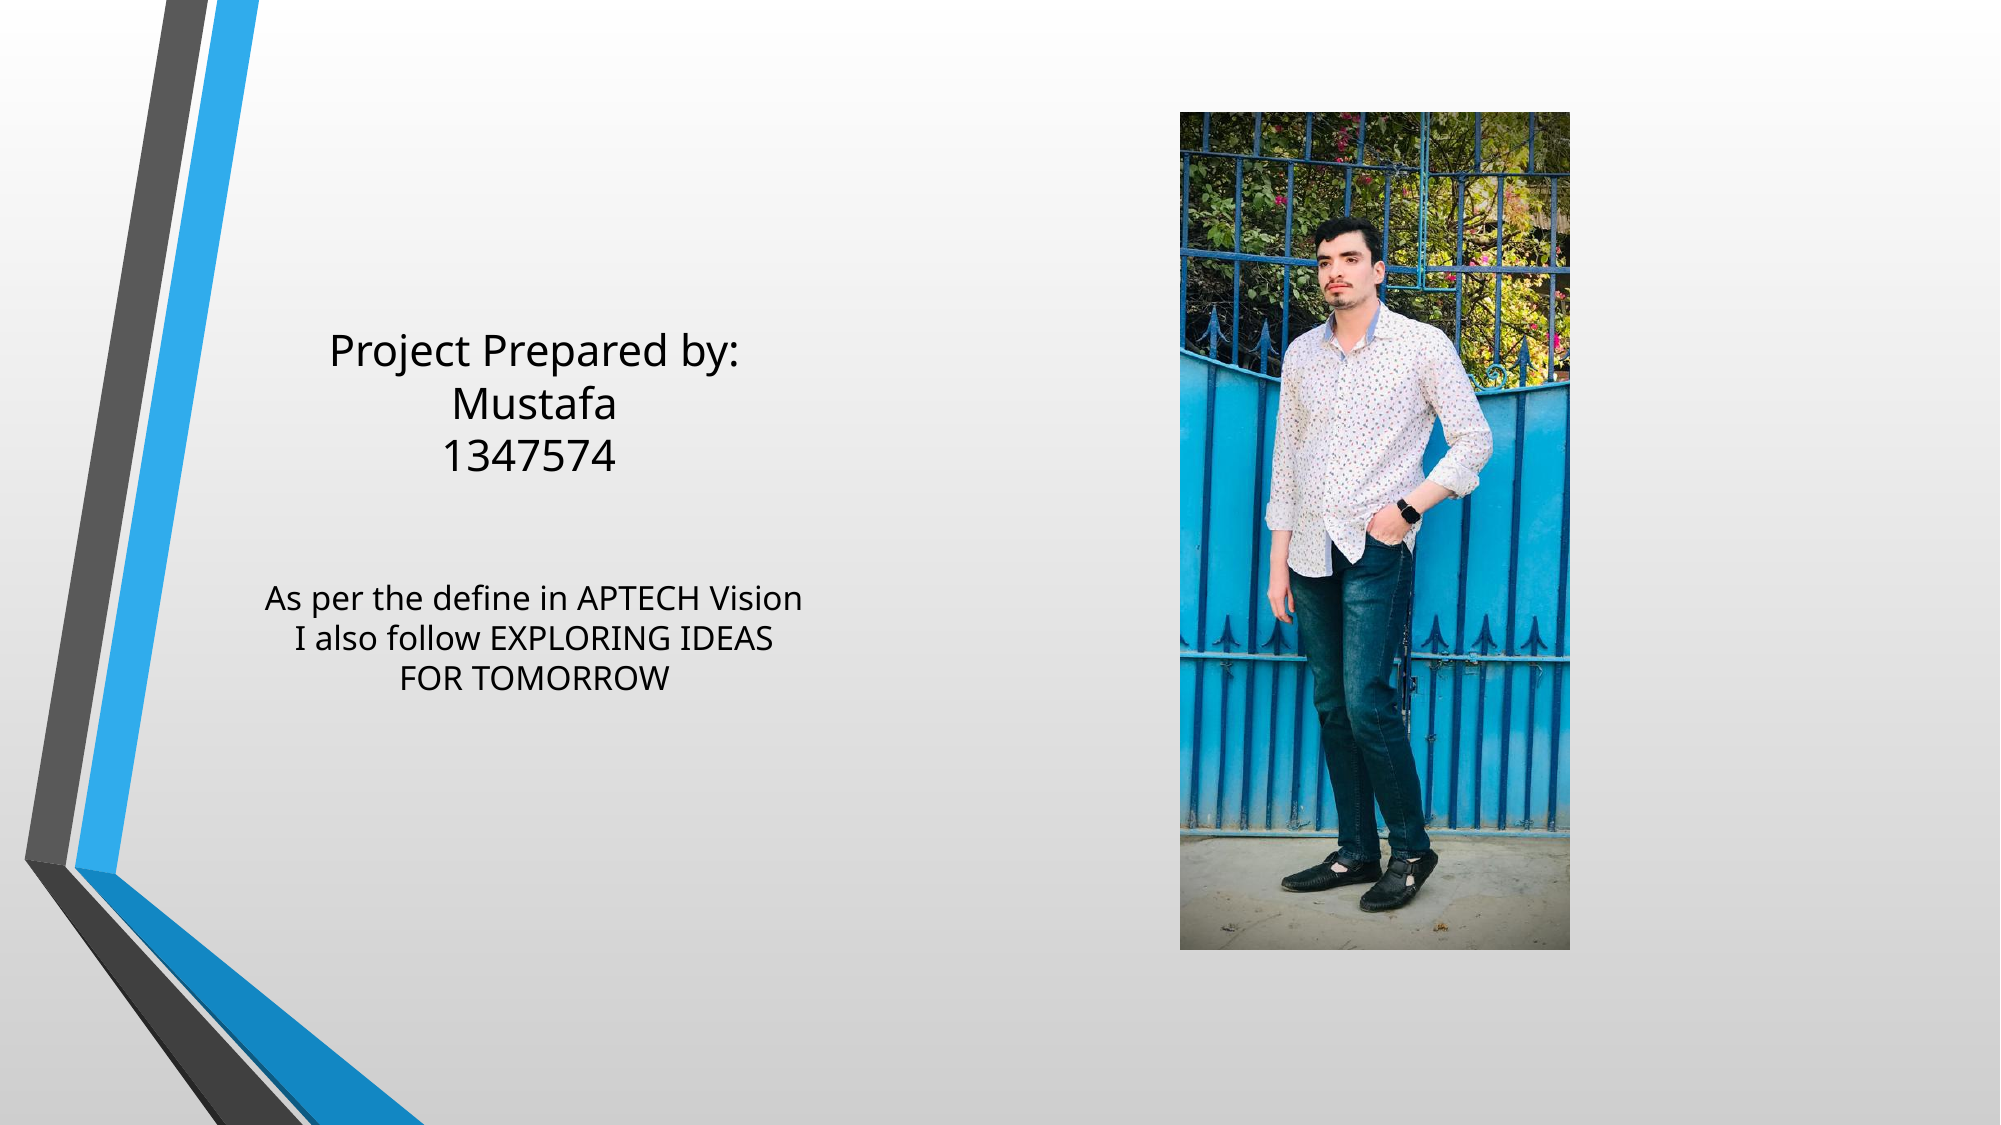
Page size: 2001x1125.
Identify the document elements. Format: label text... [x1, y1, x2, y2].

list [1180, 112, 1570, 951]
title Project Prepared by: Mustafa 1347574 [243, 262, 826, 487]
list As per the define in APTECH Vision I also follow EXPLORING IDEAS FOR TOMORROW [243, 487, 826, 788]
